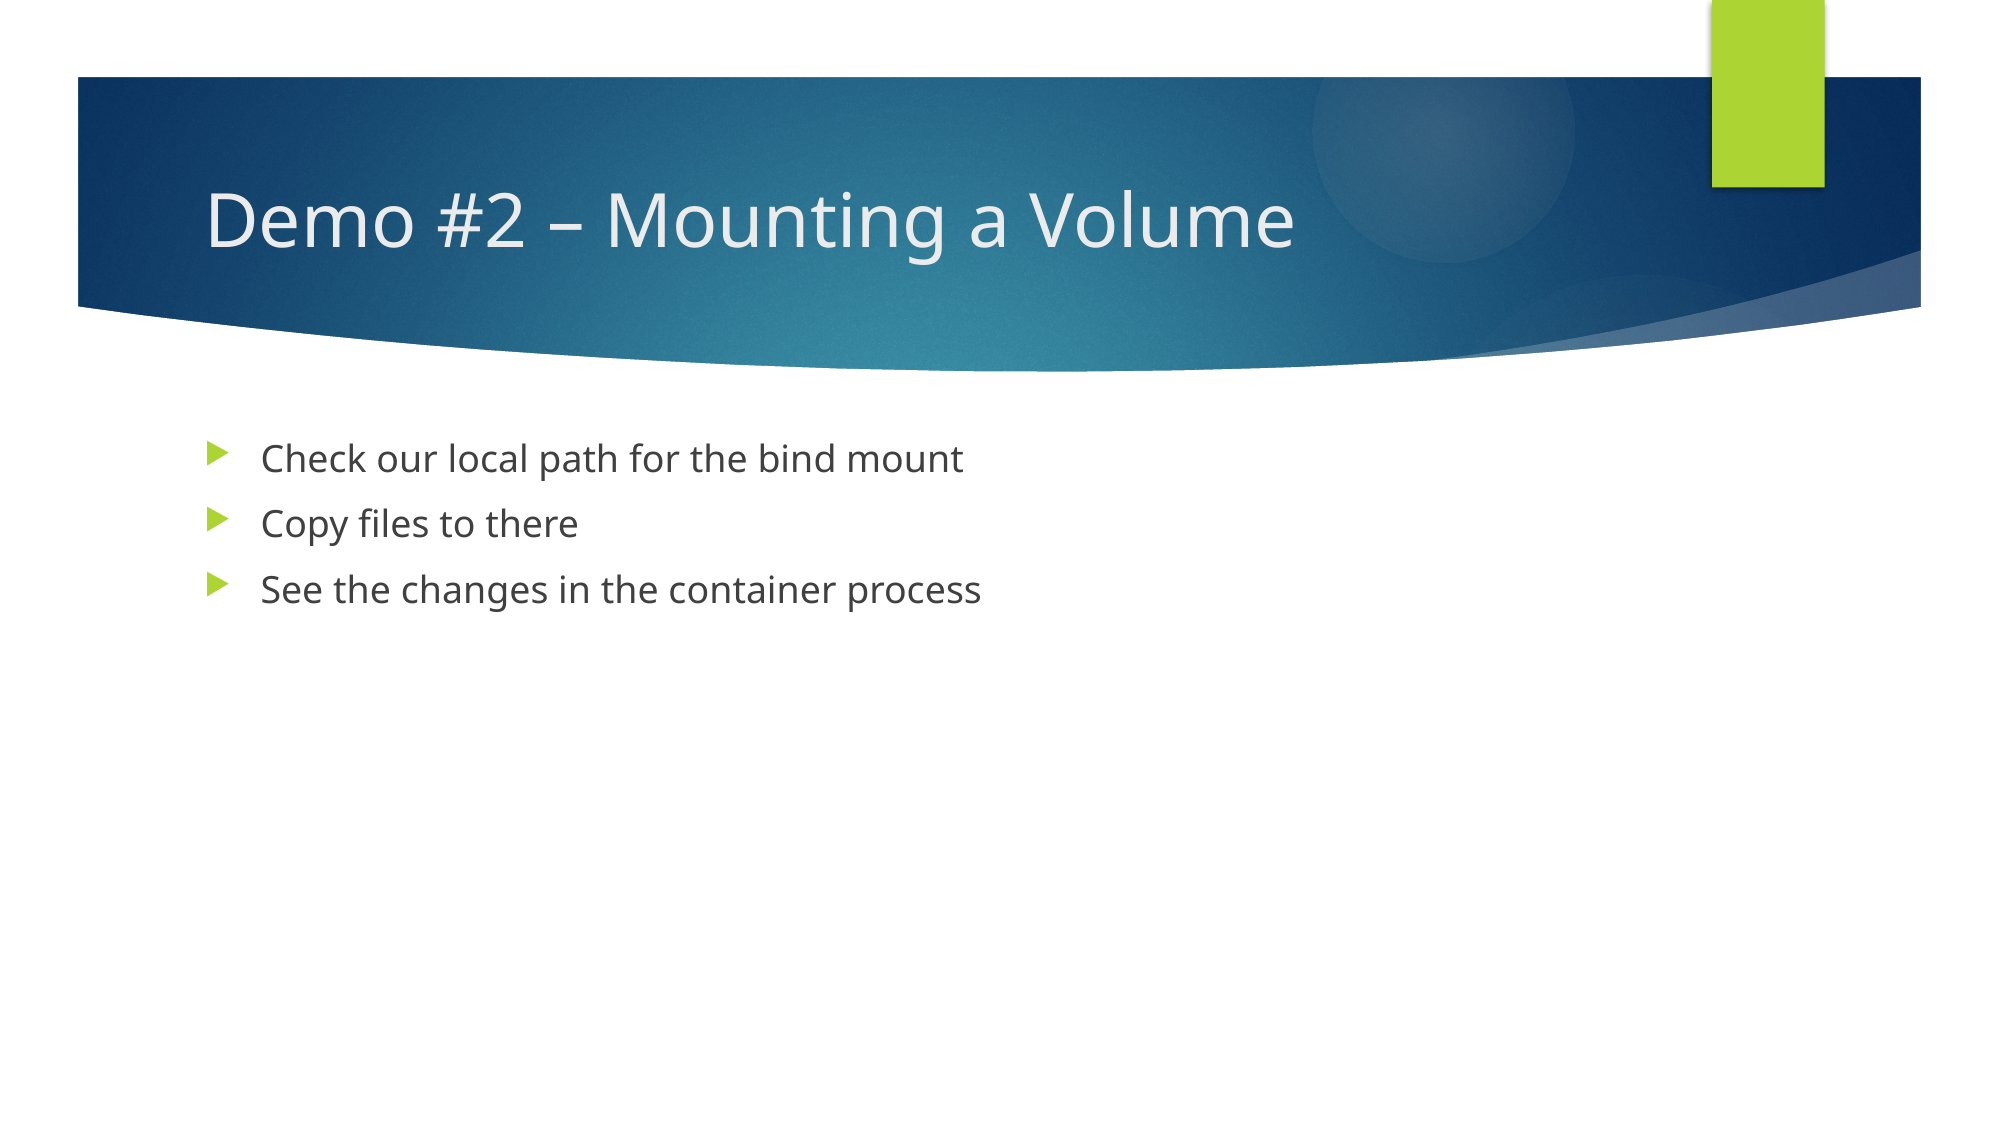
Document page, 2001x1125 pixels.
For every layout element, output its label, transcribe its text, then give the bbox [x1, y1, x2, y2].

title Demo #2 – Mounting a Volume [189, 159, 1627, 276]
list Check our local path for the bind mount Copy files to there See the changes in the container process [189, 427, 1627, 988]
